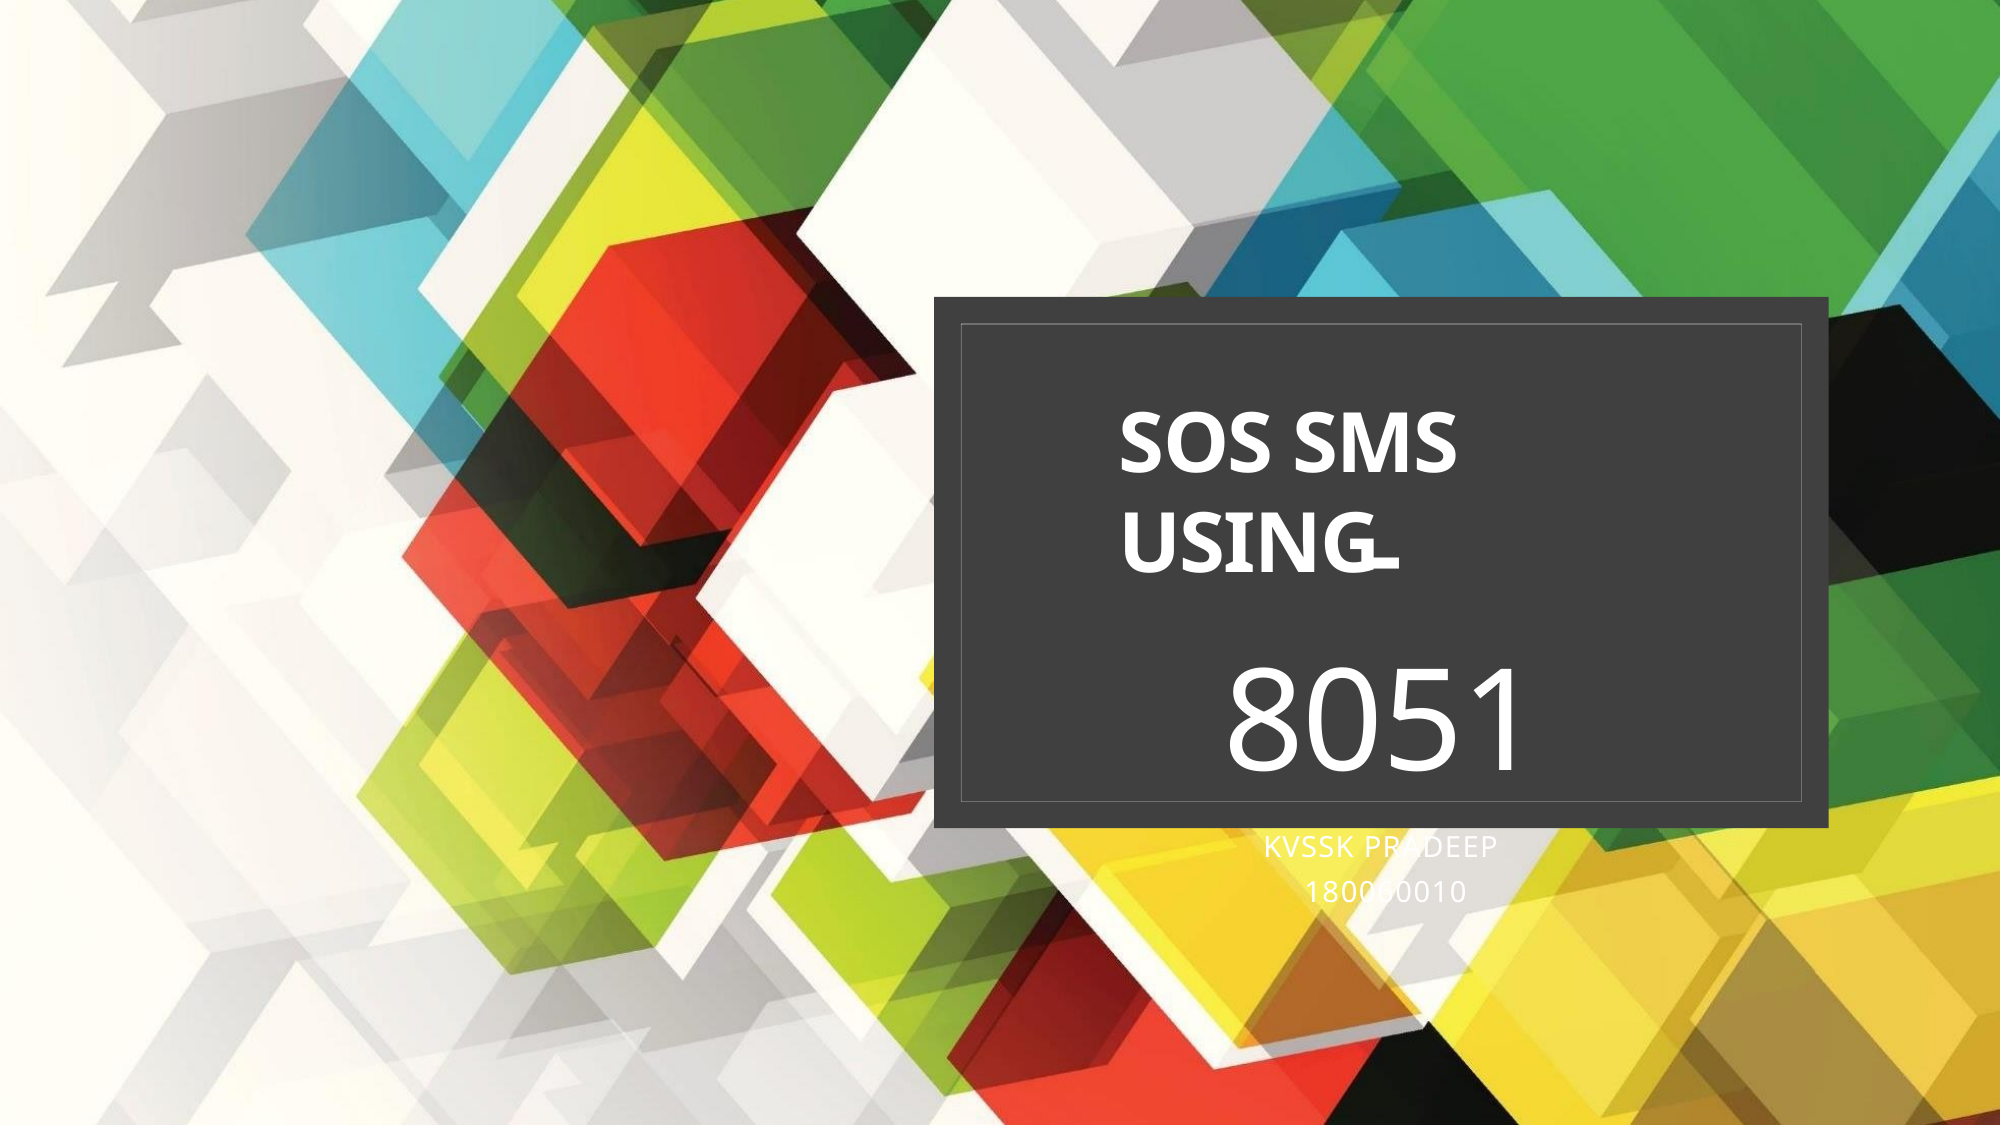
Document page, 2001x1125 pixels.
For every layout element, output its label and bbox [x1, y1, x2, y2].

text_box [0, 0, 2000, 1125]
